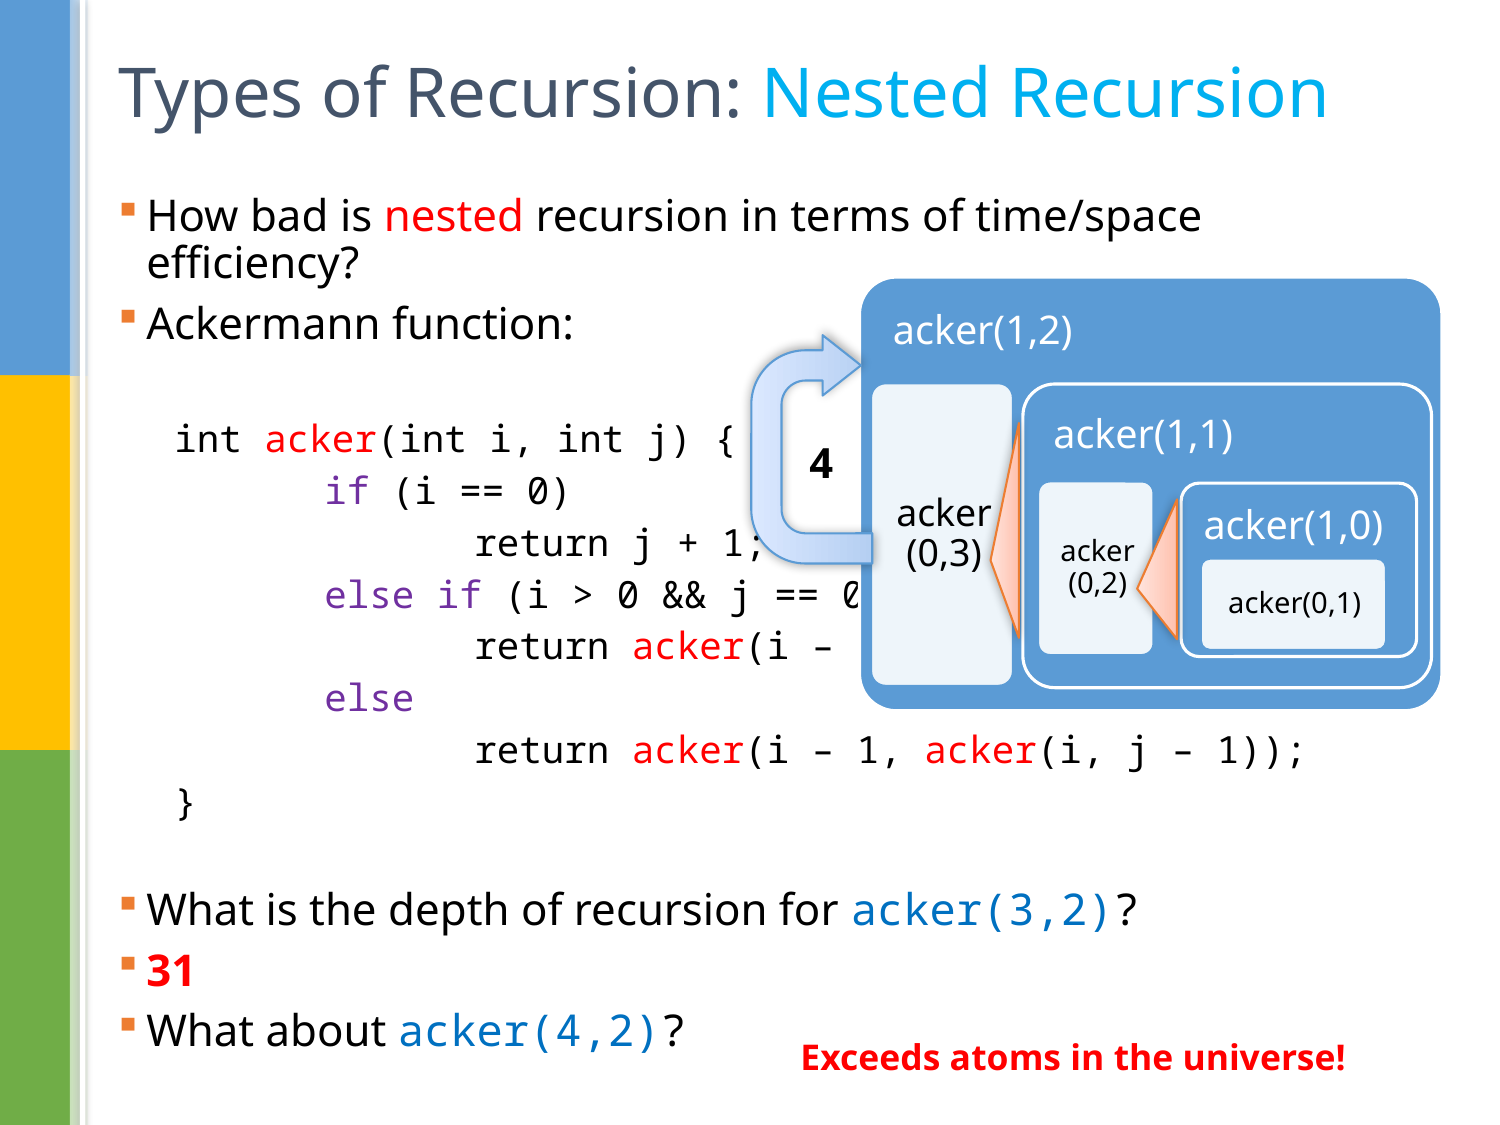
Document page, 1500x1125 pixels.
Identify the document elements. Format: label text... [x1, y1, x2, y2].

text_box [750, 334, 848, 565]
text_box Exceeds atoms in the universe! [785, 1032, 1482, 1111]
list How bad is nested recursion in terms of time/space efficiency? Ackermann function: int acker(int i, int j) { if (i == 0) return j + 1; else if (i > 0 && j == 0) return acker(i – 1, 1); else return acker(i – 1, acker(i, j – 1)); } What is the depth of recursion for acker(3,2)? 31 What about acker(4,2)? [103, 186, 1397, 1103]
text_box 4 [794, 429, 848, 495]
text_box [858, 276, 1443, 712]
title Types of Recursion: Nested Recursion [103, 36, 1397, 144]
